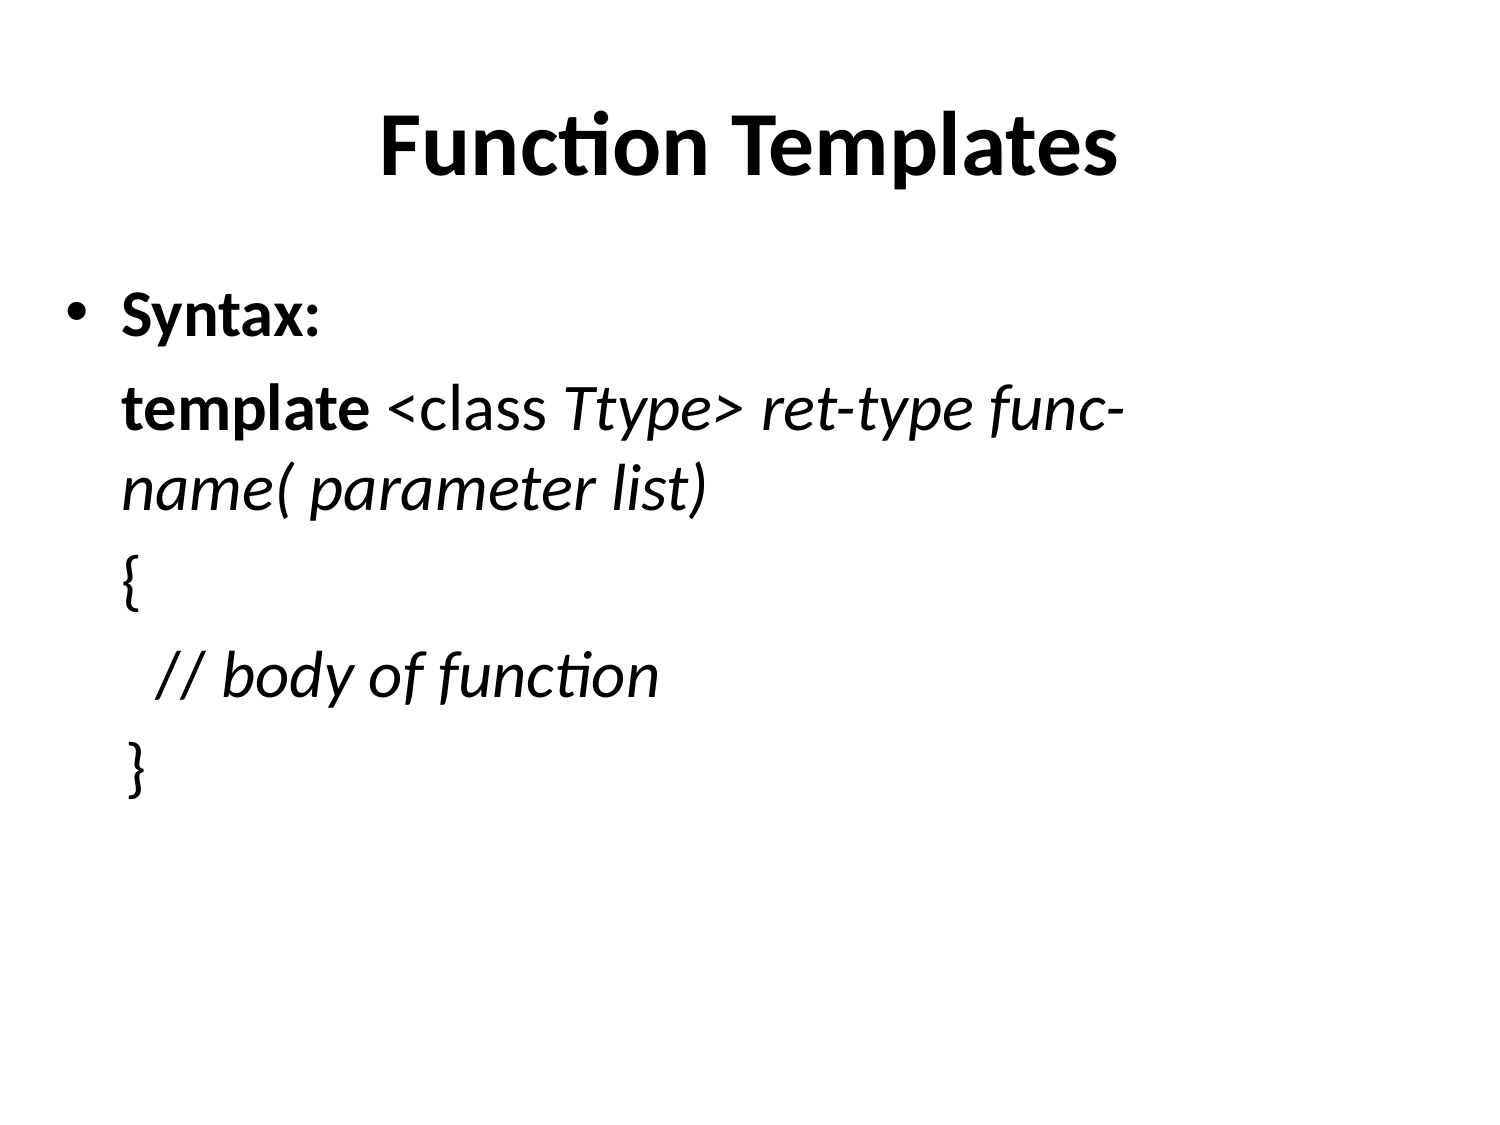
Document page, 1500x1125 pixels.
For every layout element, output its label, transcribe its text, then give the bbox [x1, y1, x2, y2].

list Syntax: template <class Ttype> ret-type func-name( parameter list) { // body of function } [50, 262, 1475, 1063]
title Function Templates [75, 45, 1425, 233]
